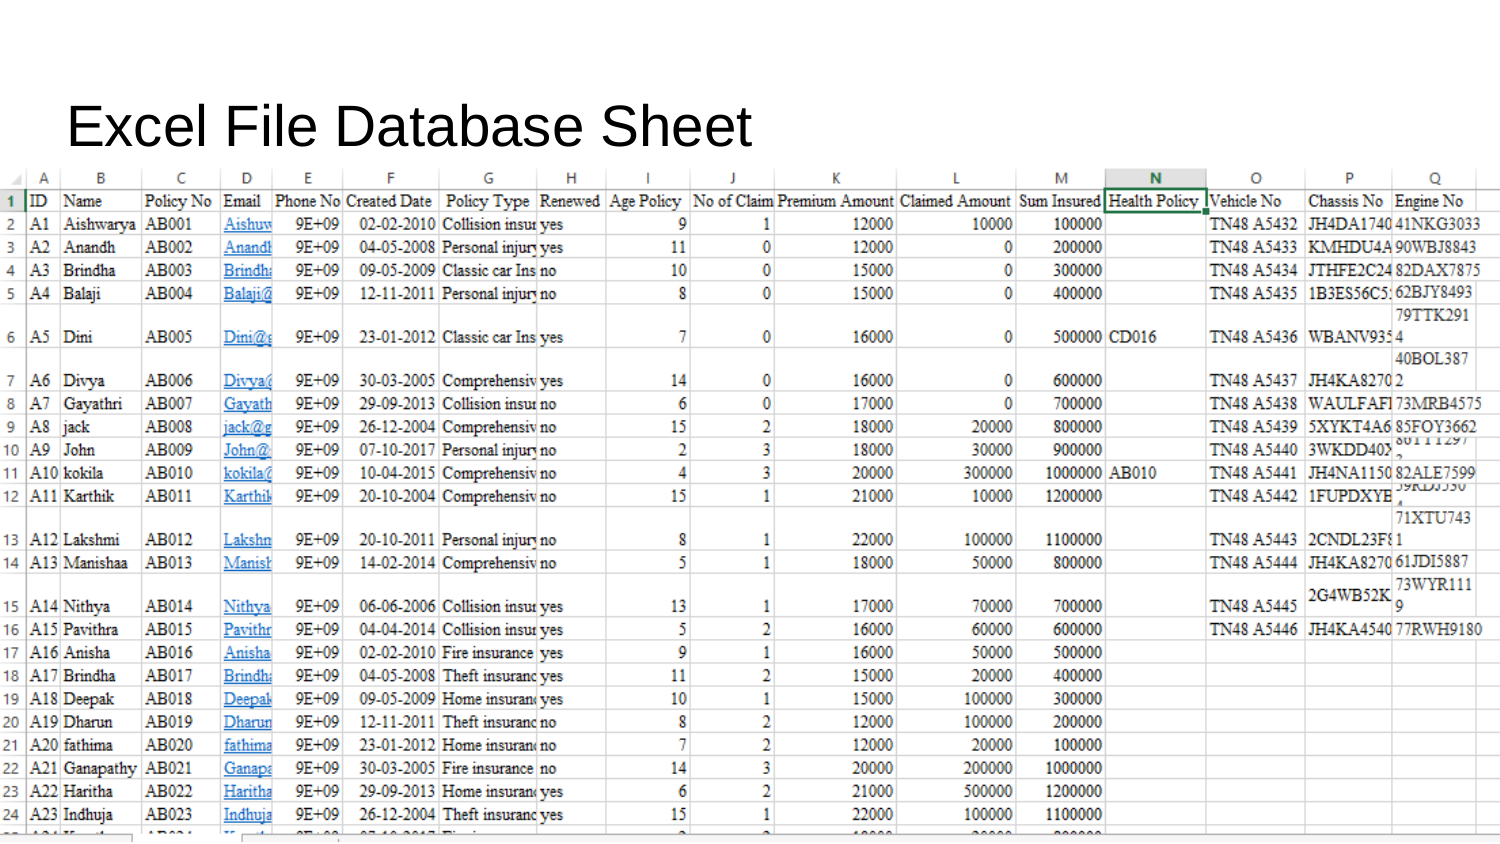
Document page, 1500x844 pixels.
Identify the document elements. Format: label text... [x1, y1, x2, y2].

title Excel File Database Sheet [51, 72, 1449, 165]
picture [0, 166, 1500, 842]
